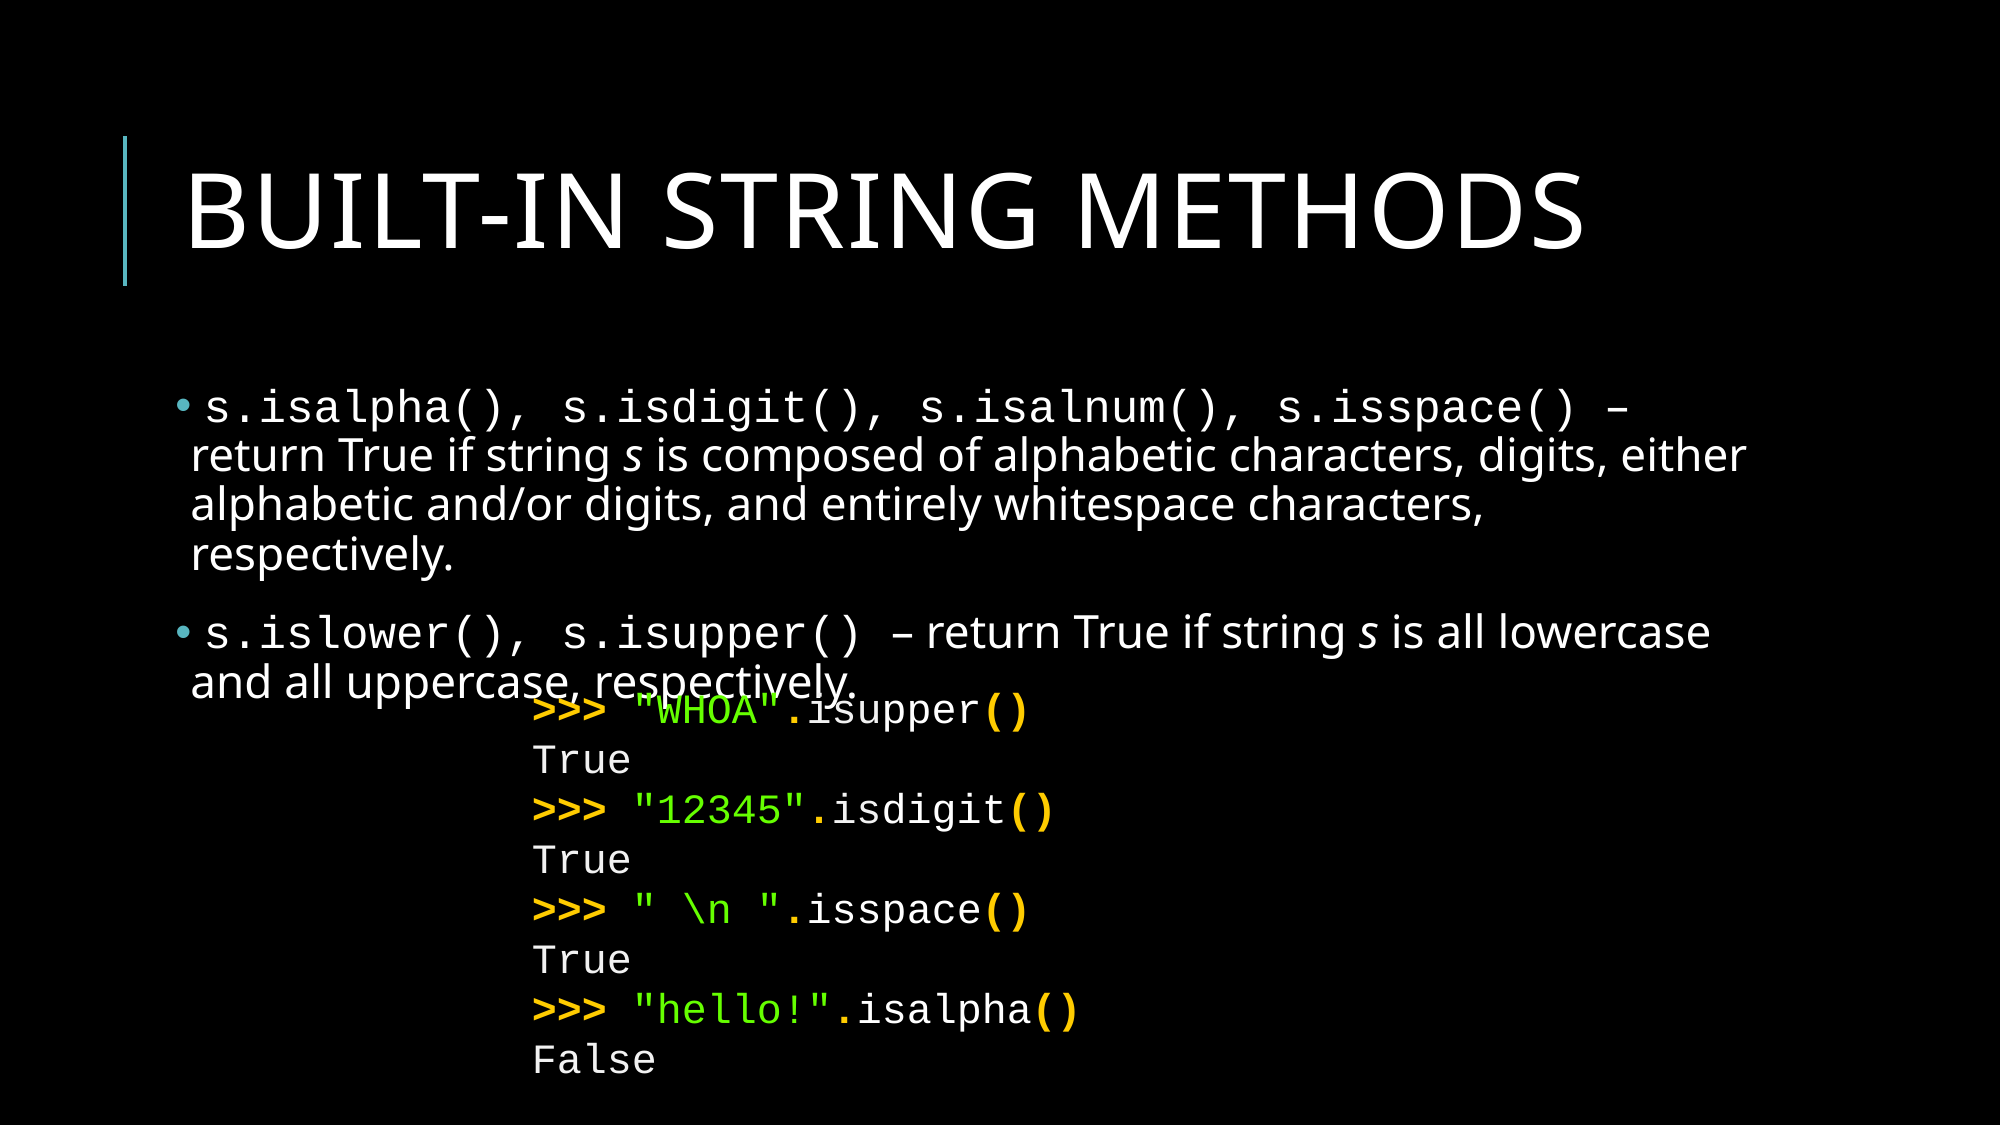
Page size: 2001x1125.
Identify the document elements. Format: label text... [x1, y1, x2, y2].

list s.isalpha(), s.isdigit(), s.isalnum(), s.isspace() – return True if string s is composed of alphabetic characters, digits, either alphabetic and/or digits, and entirely whitespace characters, respectively. s.islower(), s.isupper() – return True if string s is all lowercase and all uppercase, respectively. [168, 375, 1763, 1035]
text_box >>> "WHOA".isupper() True >>> "12345".isdigit() True >>> " \n ".isspace() True >>> "hello!".isalpha() False [517, 674, 1517, 1090]
title Built-in string methods [168, 96, 1763, 342]
